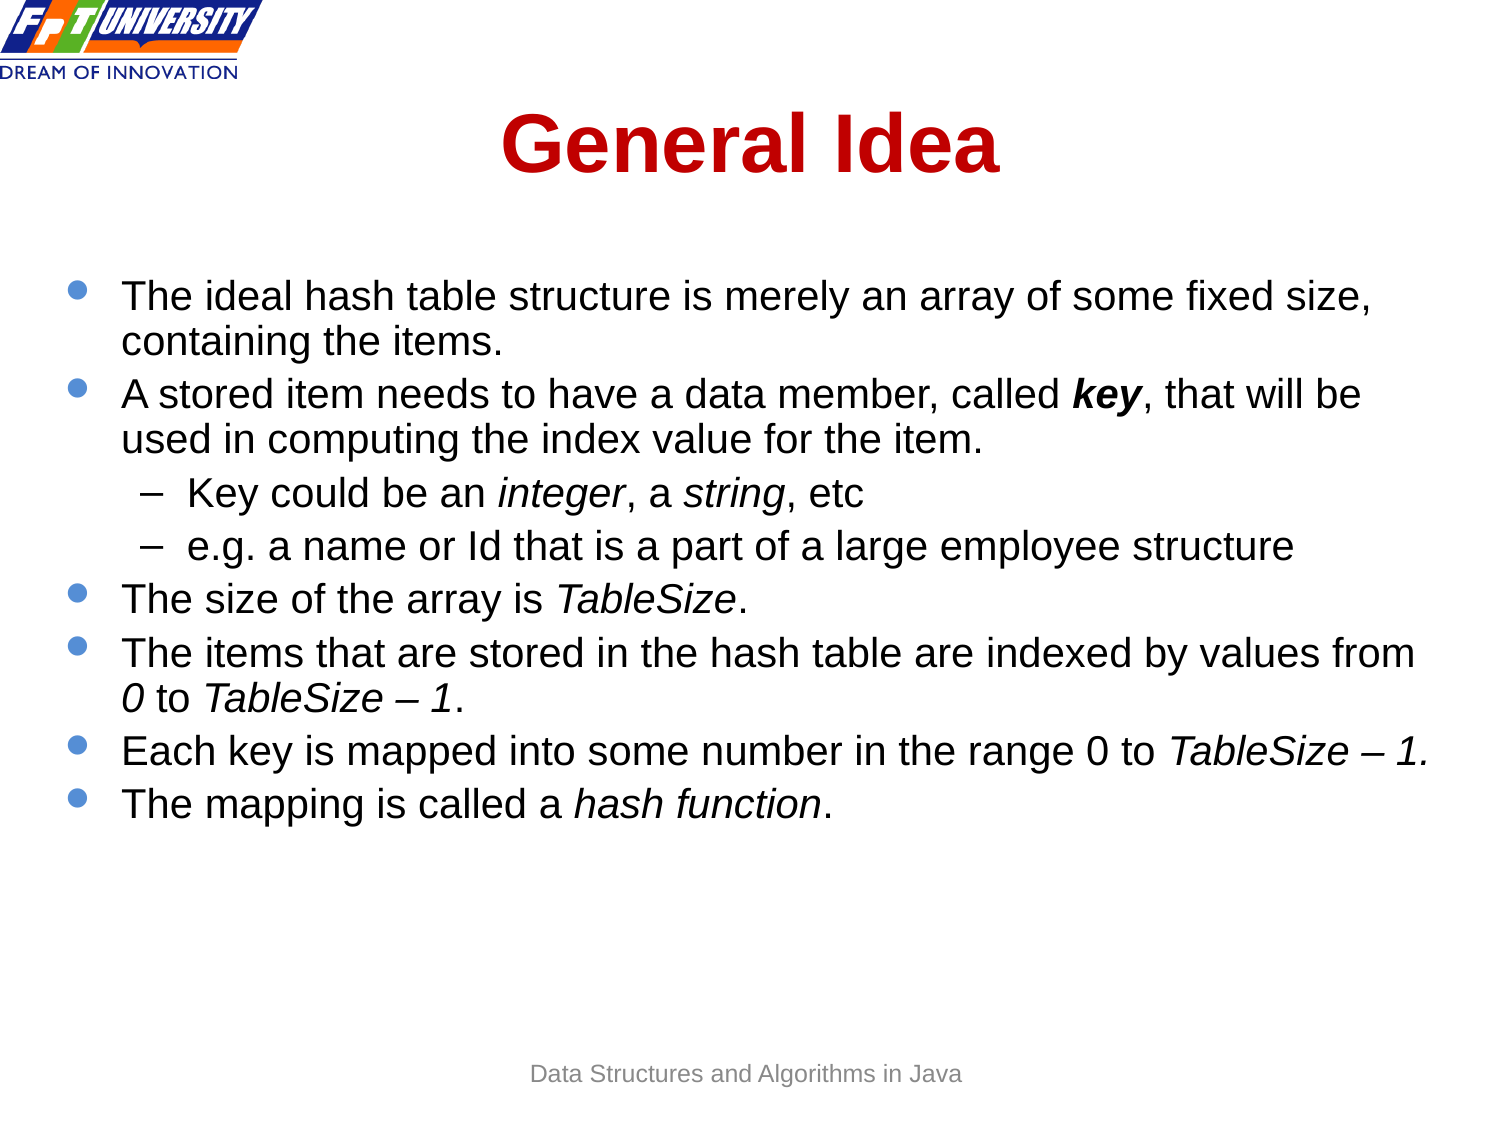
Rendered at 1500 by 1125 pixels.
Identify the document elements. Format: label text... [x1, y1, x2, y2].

title General Idea [74, 37, 1426, 241]
list The ideal hash table structure is merely an array of some fixed size, containing the items. A stored item needs to have a data member, called key, that will be used in computing the index value for the item. Key could be an integer, a string, etc e.g. a name or Id that is a part of a large employee structure The size of the array is TableSize. The items that are stored in the hash table are indexed by values from 0 to TableSize – 1. Each key is mapped into some number in the range 0 to TableSize – 1. The mapping is called a hash function. [49, 266, 1451, 1068]
picture [0, 0, 263, 79]
text_box Data Structures and Algorithms in Java [512, 1042, 988, 1103]
